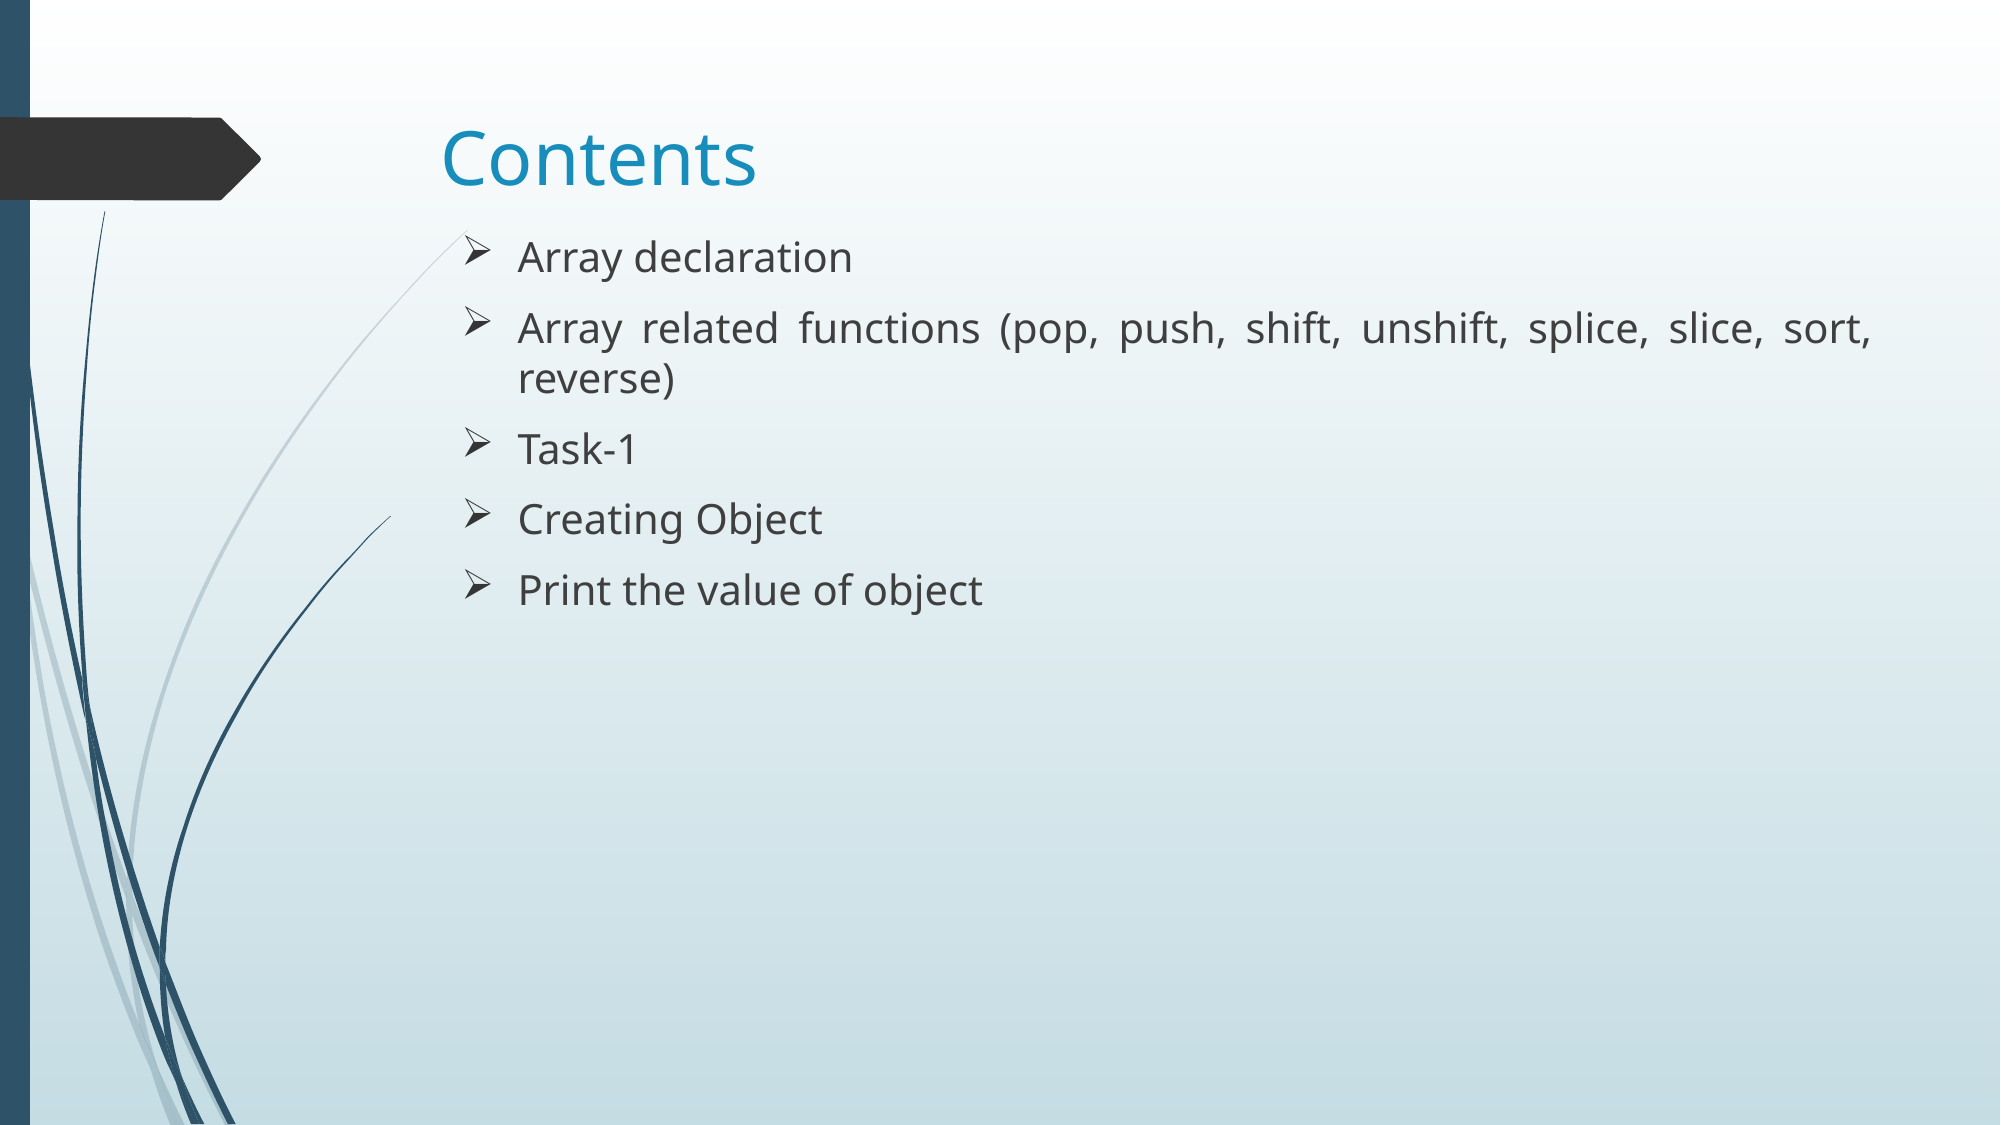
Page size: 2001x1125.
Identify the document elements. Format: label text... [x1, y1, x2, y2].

title Contents [425, 102, 1888, 223]
list Array declaration Array related functions (pop, push, shift, unshift, splice, slice, sort, reverse) Task-1 Creating Object Print the value of object [425, 223, 1888, 1086]
